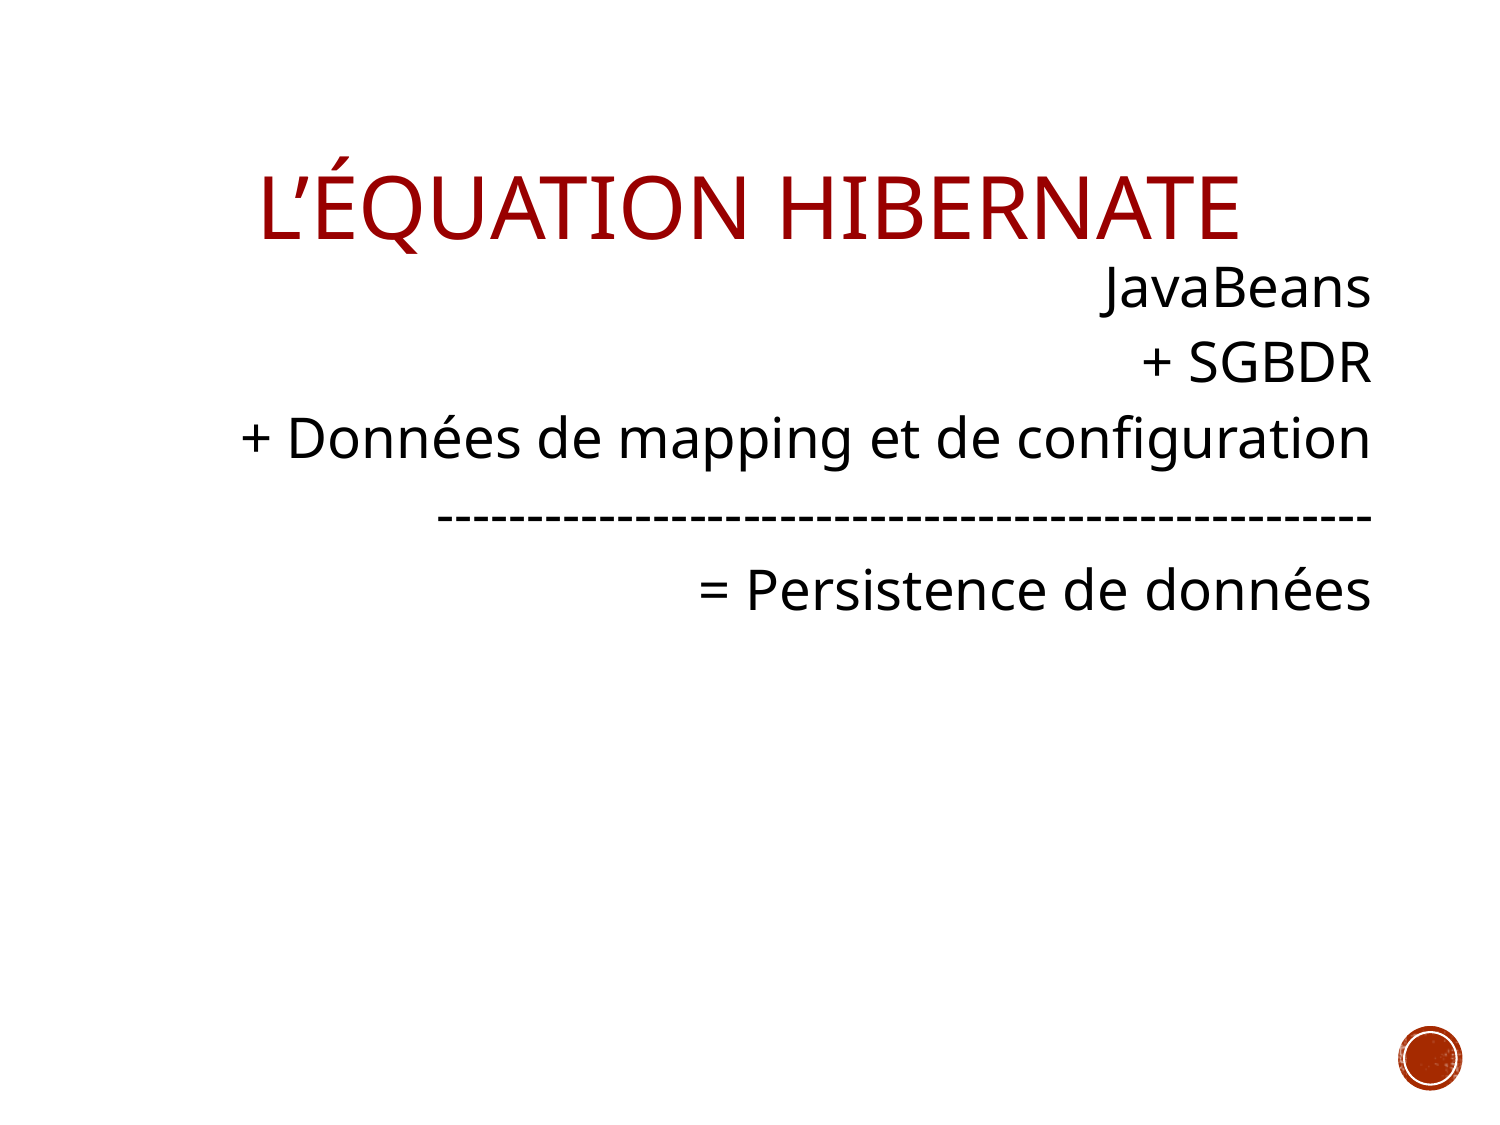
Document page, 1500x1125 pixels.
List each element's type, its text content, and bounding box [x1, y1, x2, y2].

title L’équation Hibernate [112, 79, 1388, 243]
text_box JavaBeans + SGBDR + Données de mapping et de configuration ---------------------------------------------------- = Persistence de données [112, 243, 1388, 919]
